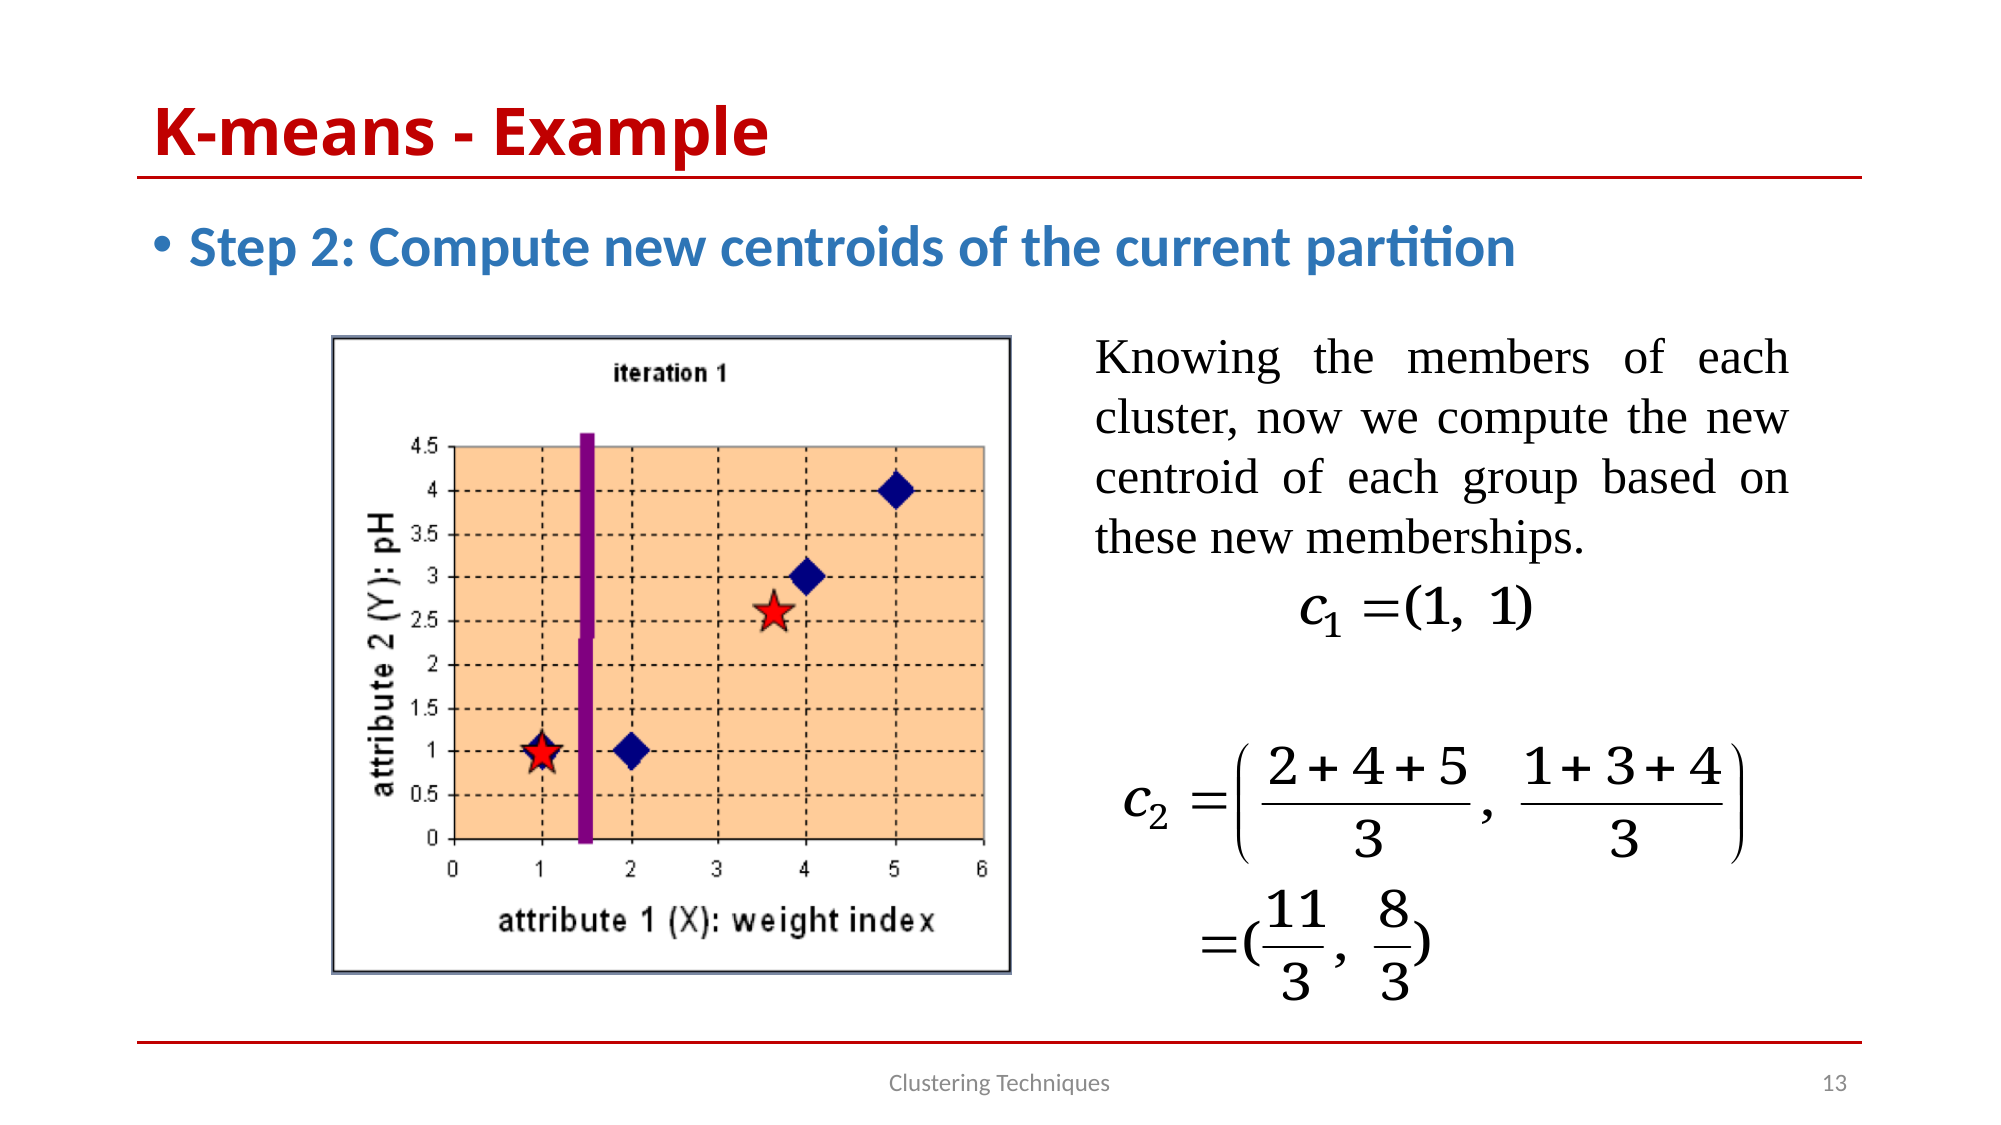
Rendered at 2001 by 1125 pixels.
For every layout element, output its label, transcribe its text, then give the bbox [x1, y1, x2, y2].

text_box Knowing the members of each cluster, now we compute the new centroid of each group based on these new memberships. [1079, 316, 1805, 571]
title K-means - Example [137, 90, 1863, 178]
footer Clustering Techniques [662, 1051, 1338, 1111]
picture [331, 335, 1012, 975]
slide_number 13 [1412, 1051, 1863, 1111]
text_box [1114, 574, 1761, 1090]
list Step 2: Compute new centroids of the current partition [137, 208, 1863, 295]
